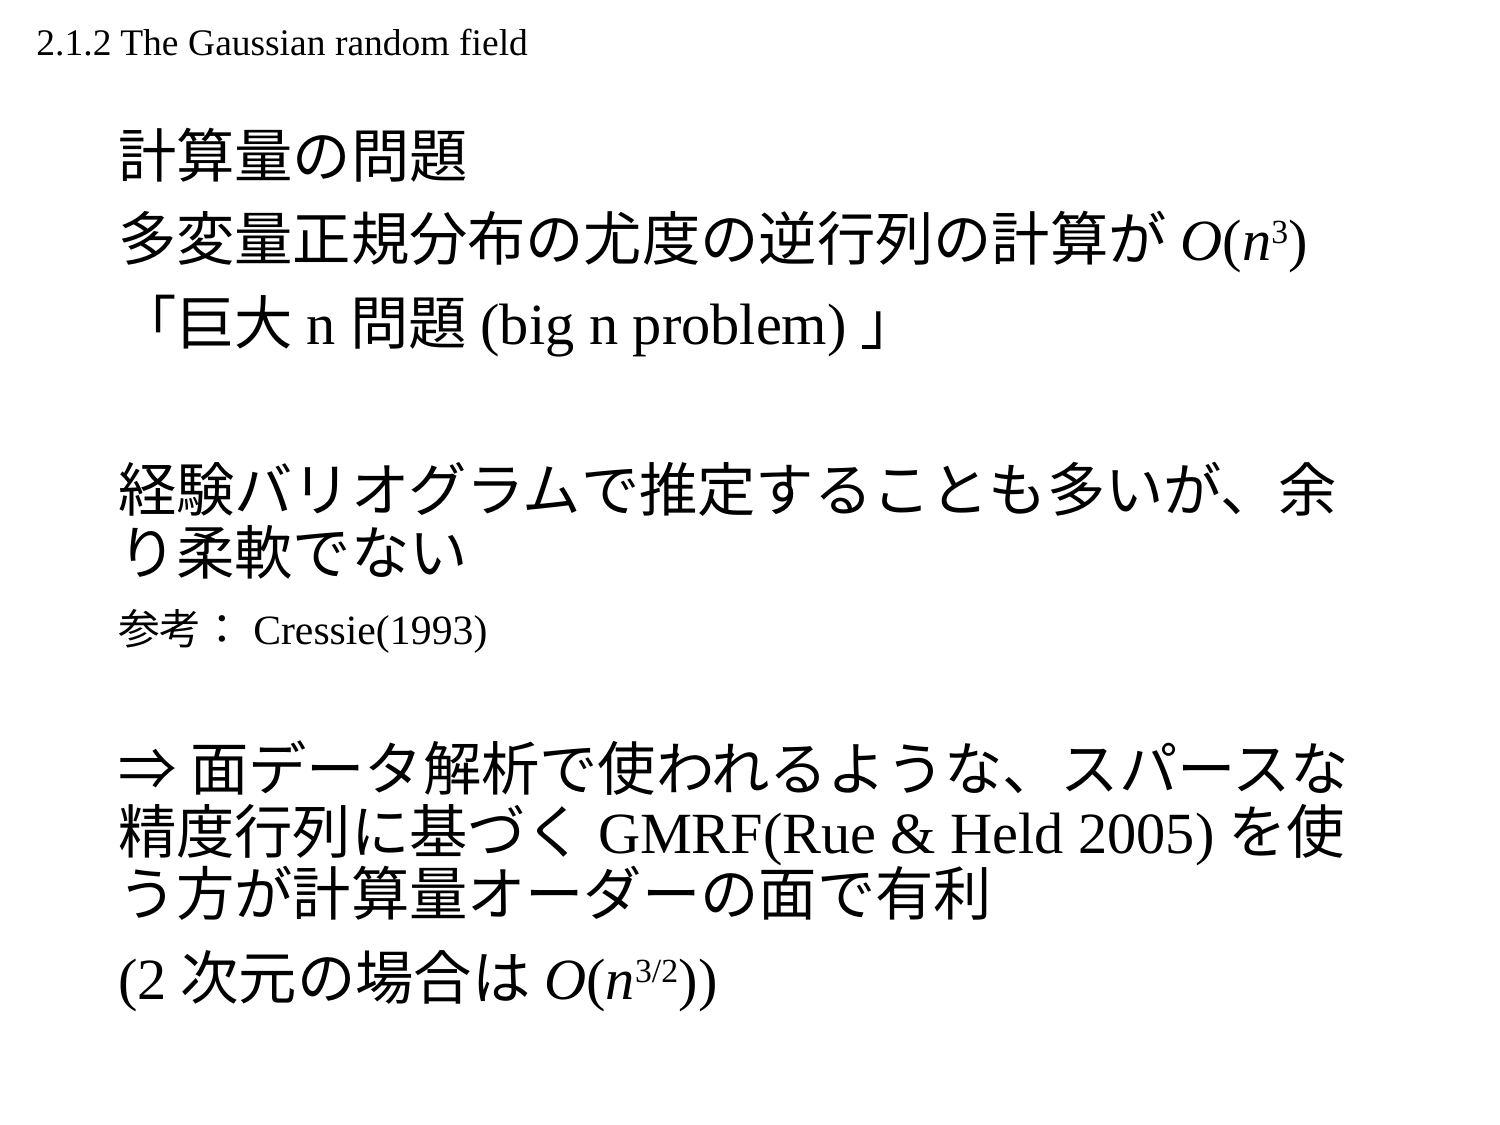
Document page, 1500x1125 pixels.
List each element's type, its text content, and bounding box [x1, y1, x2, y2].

list 計算量の問題 多変量正規分布の尤度の逆行列の計算がO(n3) 「巨大n問題(big n problem)」 経験バリオグラムで推定することも多いが、余り柔軟でない 参考：Cressie(1993) ⇒面データ解析で使われるような、スパースな精度行列に基づくGMRF(Rue & Held 2005)を使う方が計算量オーダーの面で有利 (2次元の場合はO(n3/2)) [103, 119, 1397, 1068]
text_box 2.1.2 The Gaussian random field [21, 10, 544, 71]
